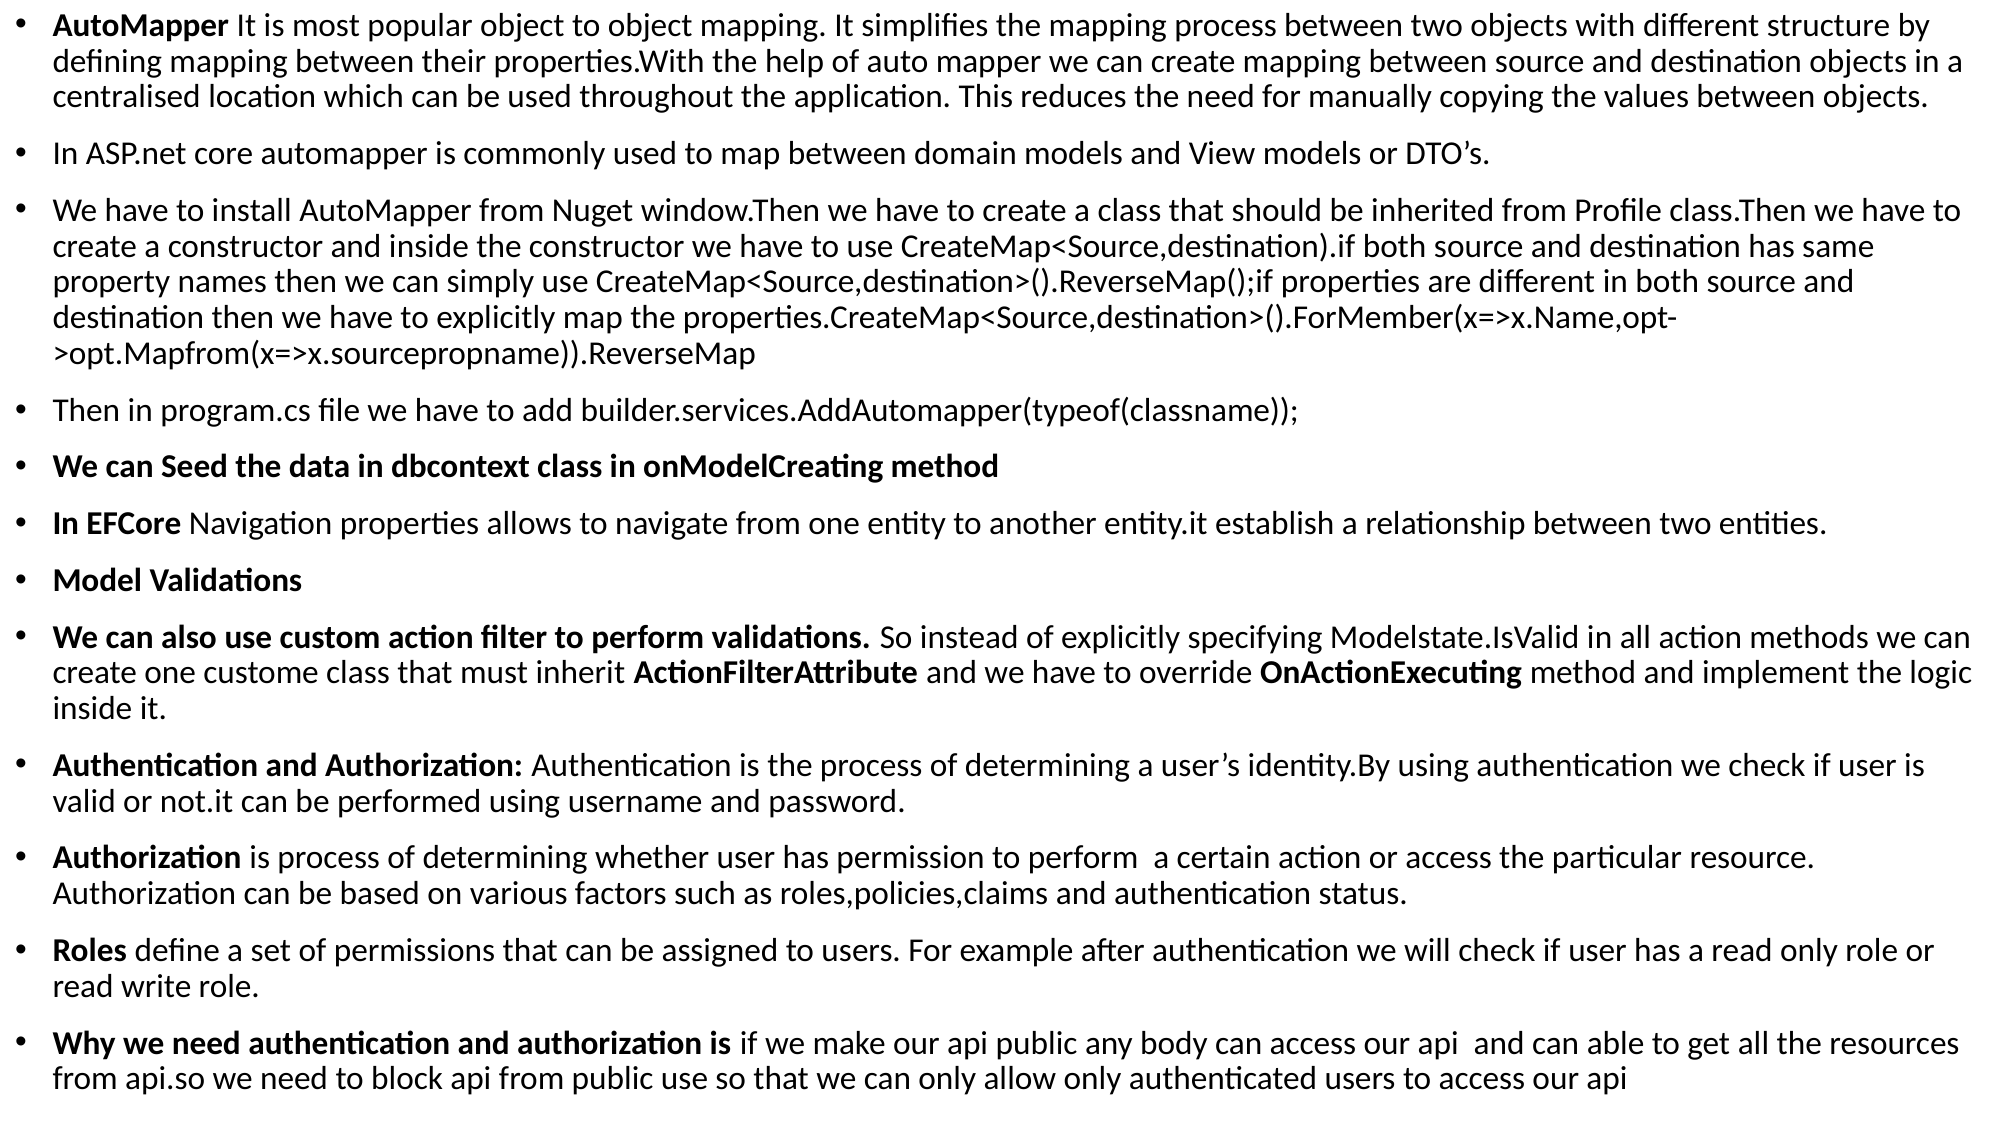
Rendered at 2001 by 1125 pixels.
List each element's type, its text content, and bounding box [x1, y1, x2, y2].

list AutoMapper It is most popular object to object mapping. It simplifies the mapping process between two objects with different structure by defining mapping between their properties.With the help of auto mapper we can create mapping between source and destination objects in a centralised location which can be used throughout the application. This reduces the need for manually copying the values between objects. In ASP.net core automapper is commonly used to map between domain models and View models or DTO’s. We have to install AutoMapper from Nuget window.Then we have to create a class that should be inherited from Profile class.Then we have to create a constructor and inside the constructor we have to use CreateMap<Source,destination).if both source and destination has same property names then we can simply use CreateMap<Source,destination>().ReverseMap();if properties are different in both source and destination then we have to explicitly map the properties.CreateMap<Source,destination>().ForMember(x=>x.Name,opt->opt.Mapfrom(x=>x.sourcepropname)).ReverseMap Then in program.cs file we have to add builder.services.AddAutomapper(typeof(classname)); We can Seed the data in dbcontext class in onModelCreating method In EFCore Navigation properties allows to navigate from one entity to another entity.it establish a relationship between two entities. Model Validations We can also use custom action filter to perform validations. So instead of explicitly specifying Modelstate.IsValid in all action methods we can create one custome class that must inherit ActionFilterAttribute and we have to override OnActionExecuting method and implement the logic inside it. Authentication and Authorization: Authentication is the process of determining a user’s identity.By using authentication we check if user is valid or not.it can be performed using username and password. Authorization is process of determining whether user has permission to perform a certain action or access the particular resource. Authorization can be based on various factors such as roles,policies,claims and authentication status. Roles define a set of permissions that can be assigned to users. For example after authentication we will check if user has a read only role or read write role. Why we need authentication and authorization is if we make our api public any body can access our api and can able to get all the resources from api.so we need to block api from public use so that we can only allow only authenticated users to access our api [0, 0, 2000, 1125]
